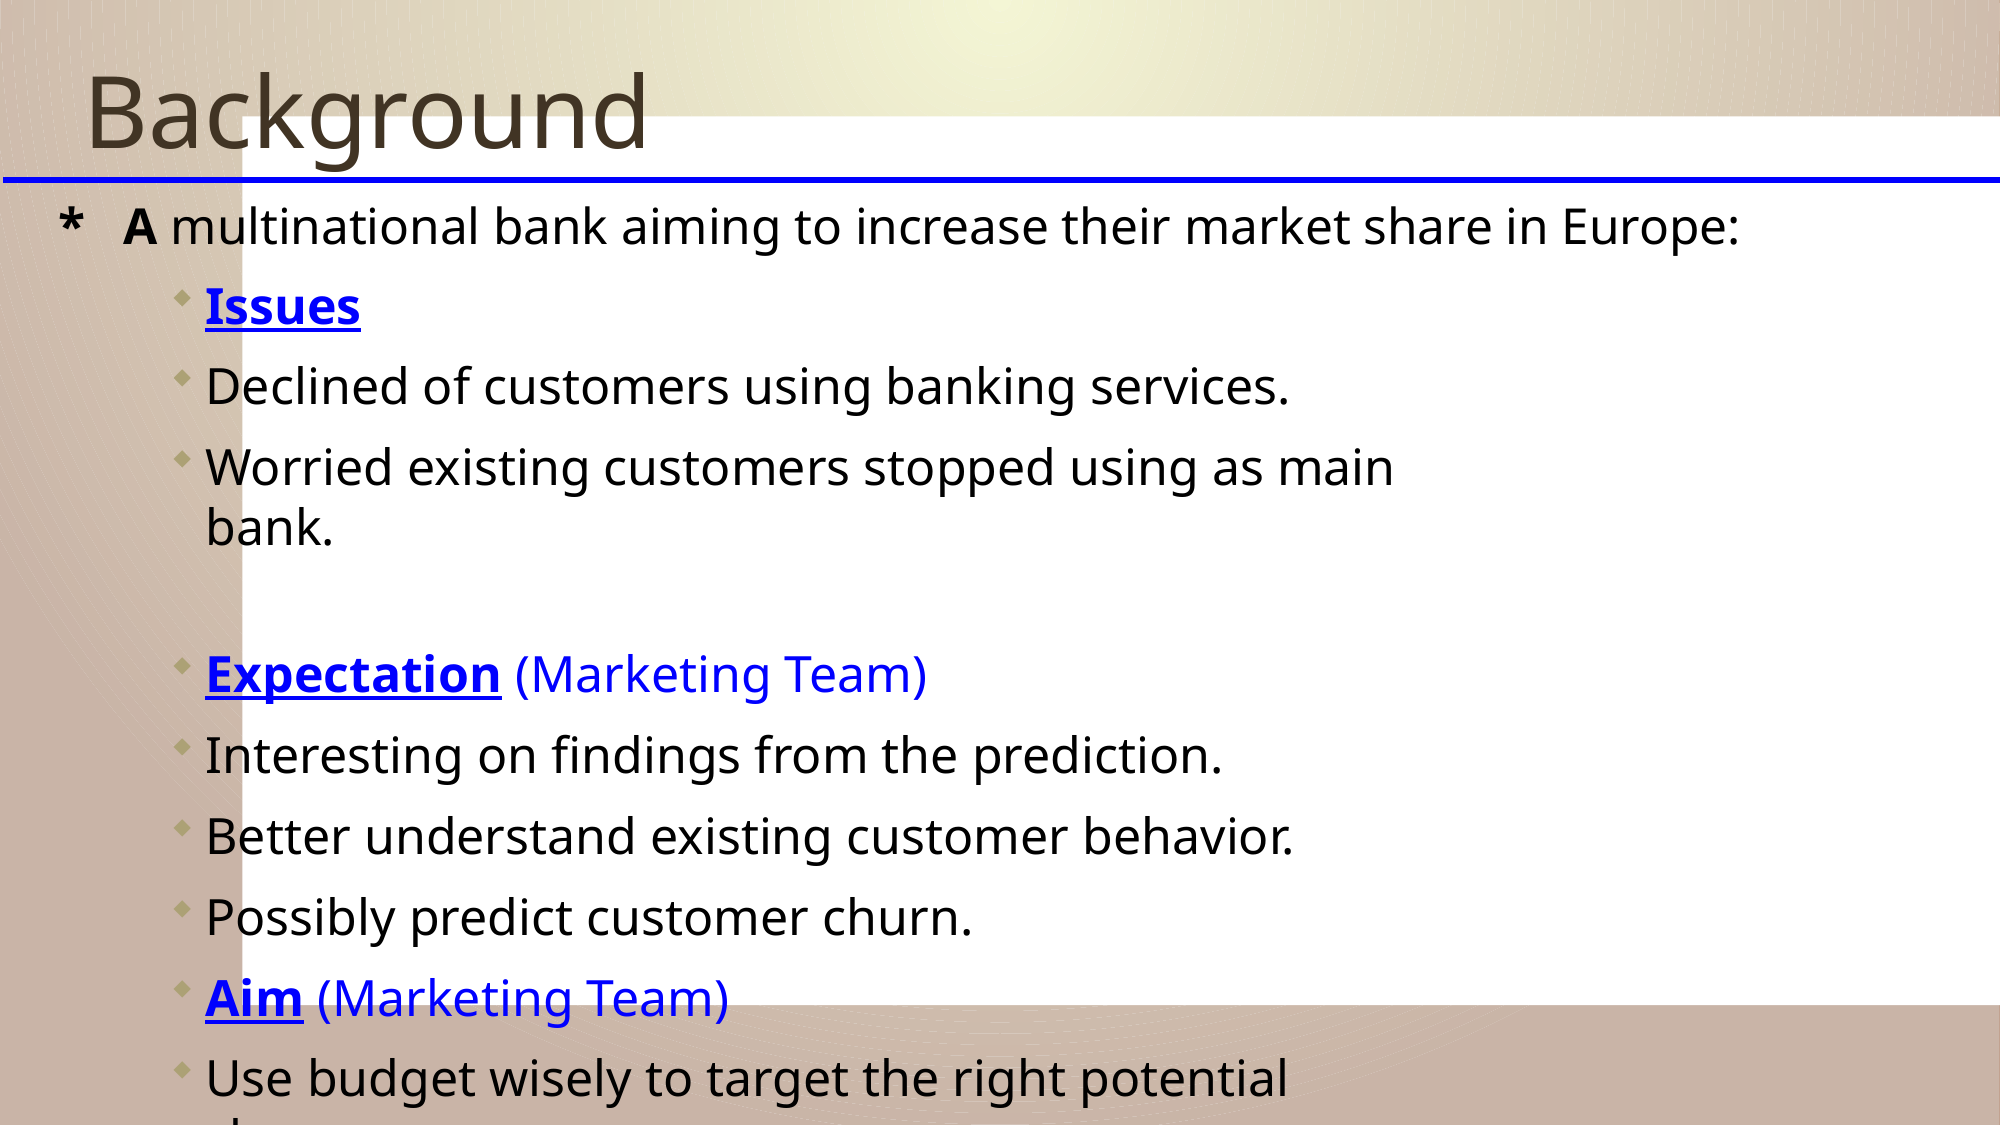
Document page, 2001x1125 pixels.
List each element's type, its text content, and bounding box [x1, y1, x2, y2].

title Background [68, 13, 1799, 177]
title Background [68, 183, 1799, 187]
text_box * A multinational bank aiming to increase their market share in Europe: [43, 187, 1811, 305]
list Issues Declined of customers using banking services. Worried existing customers stopped using as main bank. Expectation (Marketing Team) Interesting on findings from the prediction. Better understand existing customer behavior. Possibly predict customer churn. Aim (Marketing Team) Use budget wisely to target the right potential churners. [152, 305, 1527, 1061]
